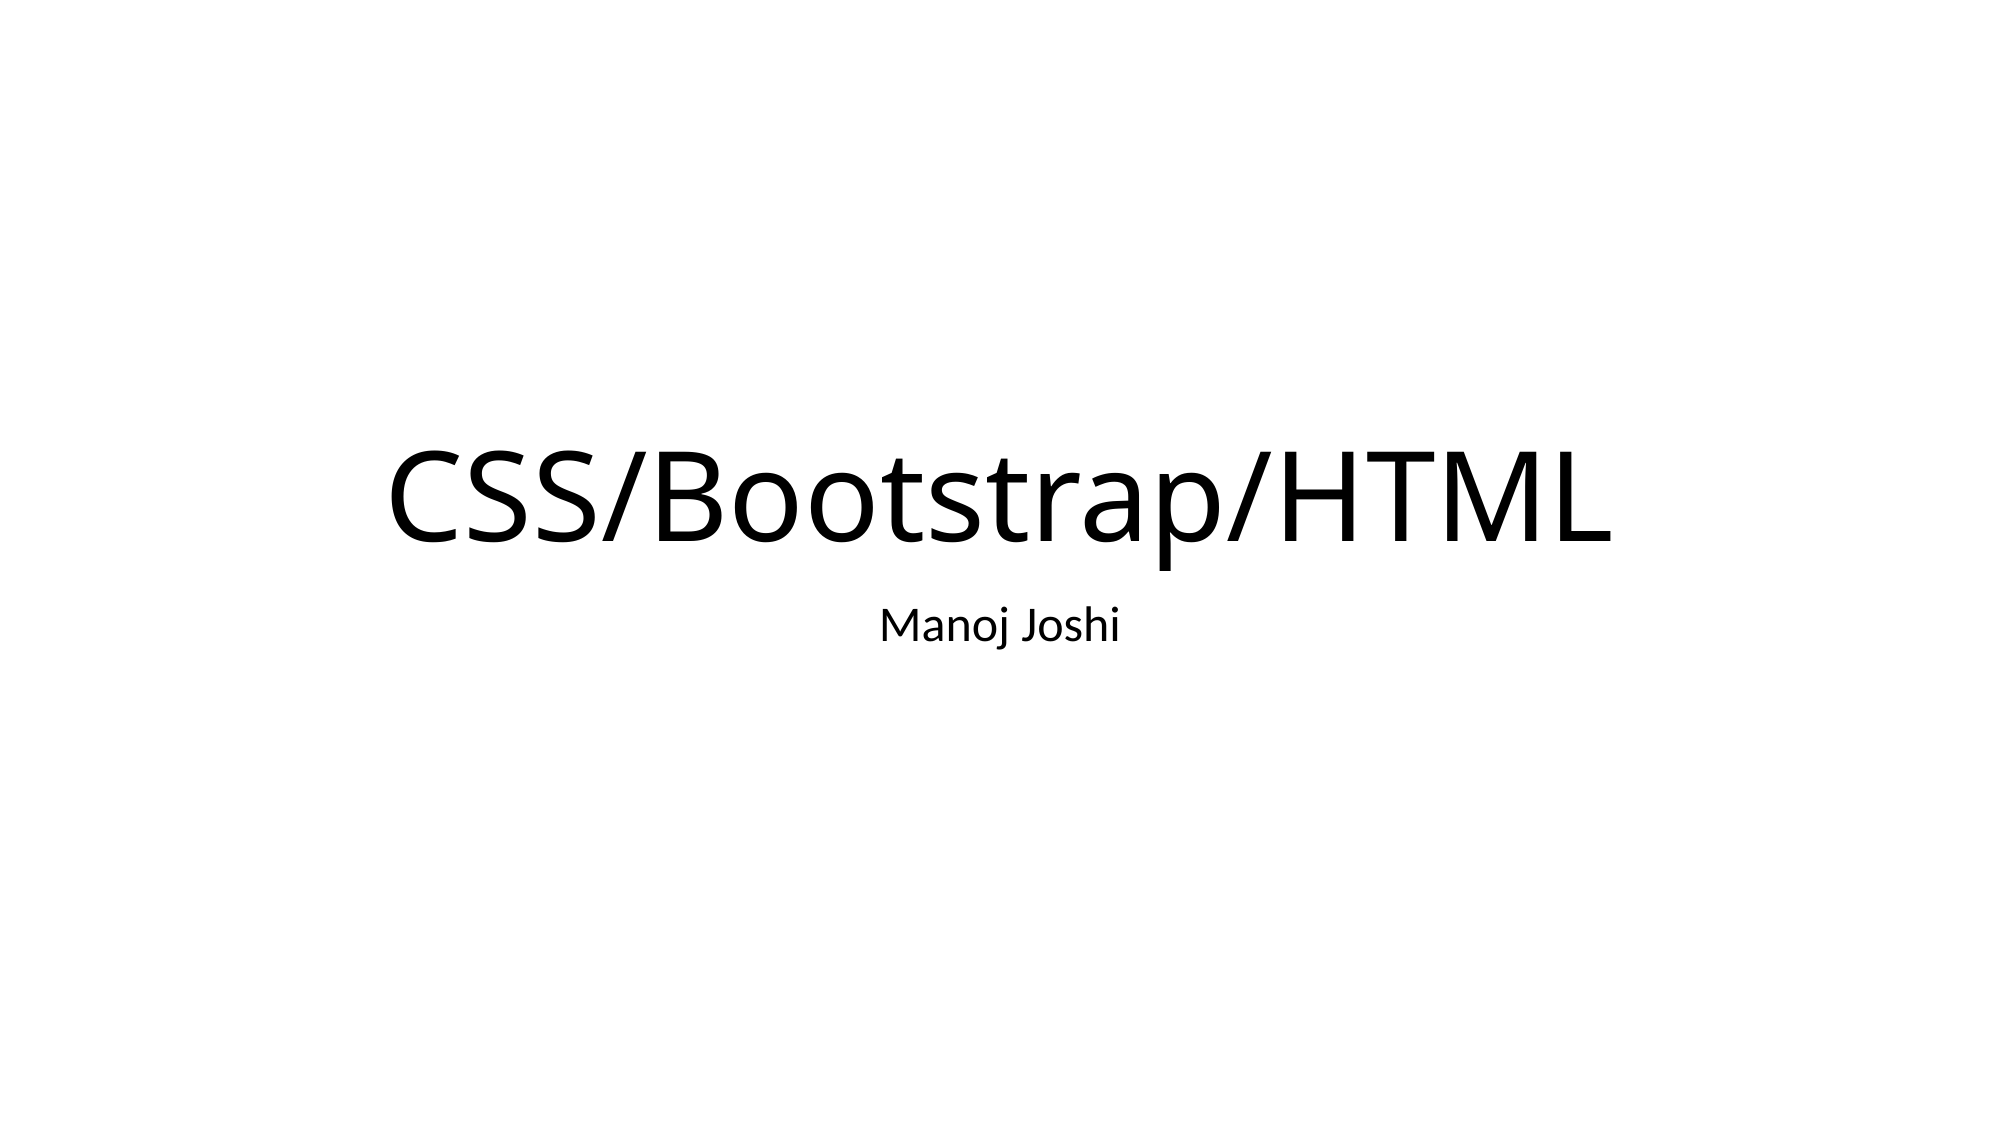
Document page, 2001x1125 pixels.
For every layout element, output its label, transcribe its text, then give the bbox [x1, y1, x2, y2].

title CSS/Bootstrap/HTML [249, 184, 1750, 576]
subtitle Manoj Joshi [249, 590, 1750, 863]
